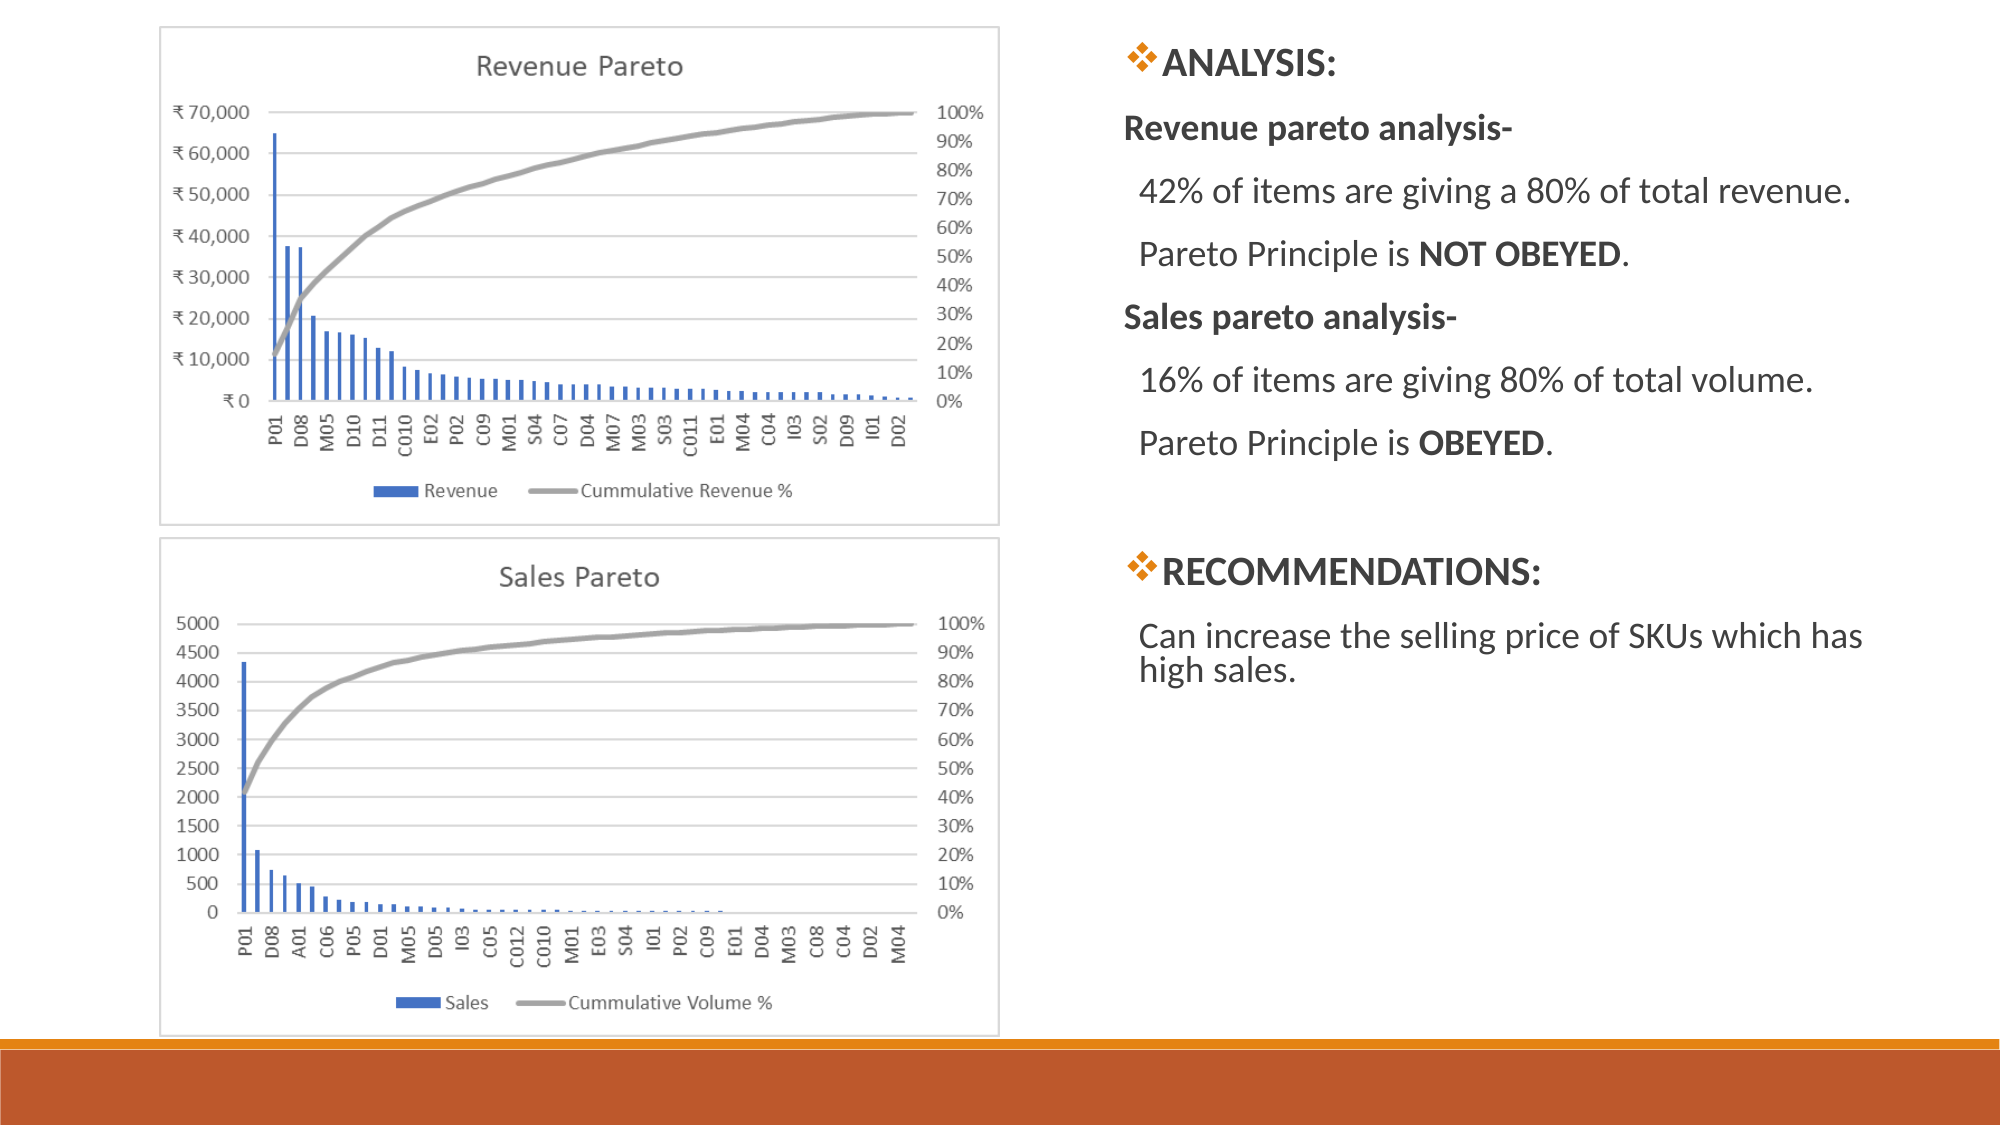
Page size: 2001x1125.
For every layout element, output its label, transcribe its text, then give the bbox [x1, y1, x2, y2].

picture [159, 537, 1001, 1038]
picture [159, 26, 1001, 527]
text_box ANALYSIS: Revenue pareto analysis- 42% of items are giving a 80% of total revenue. Pareto Principle is NOT OBEYED. Sales pareto analysis- 16% of items are giving 80% of total volume. Pareto Principle is OBEYED. RECOMMENDATIONS: Can increase the selling price of SKUs which has high sales. [1109, 38, 1920, 1012]
